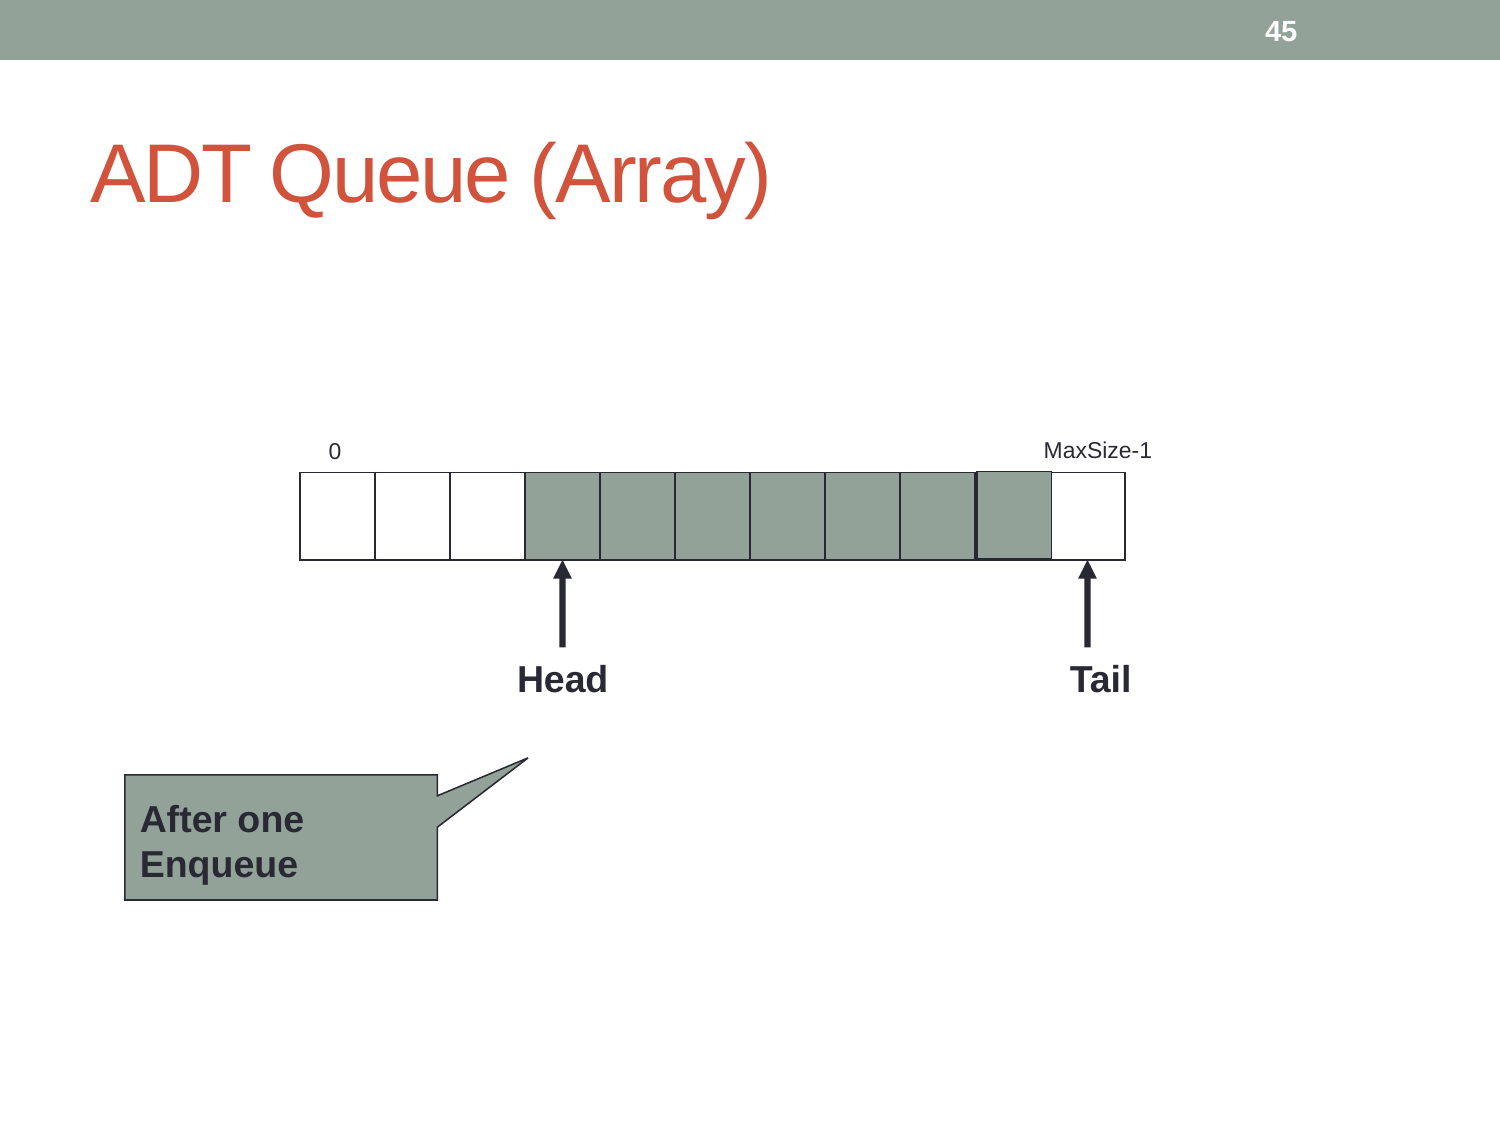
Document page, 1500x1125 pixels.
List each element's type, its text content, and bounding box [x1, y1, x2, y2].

title ADT Queue (Array) [75, 87, 1425, 250]
text_box MaxSize-1 [1028, 427, 1168, 471]
slide_number 45 [1250, 3, 1425, 57]
text_box 0 [313, 429, 357, 469]
text_box [124, 757, 529, 901]
text_box After one Enqueue [124, 787, 415, 893]
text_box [299, 472, 1152, 713]
